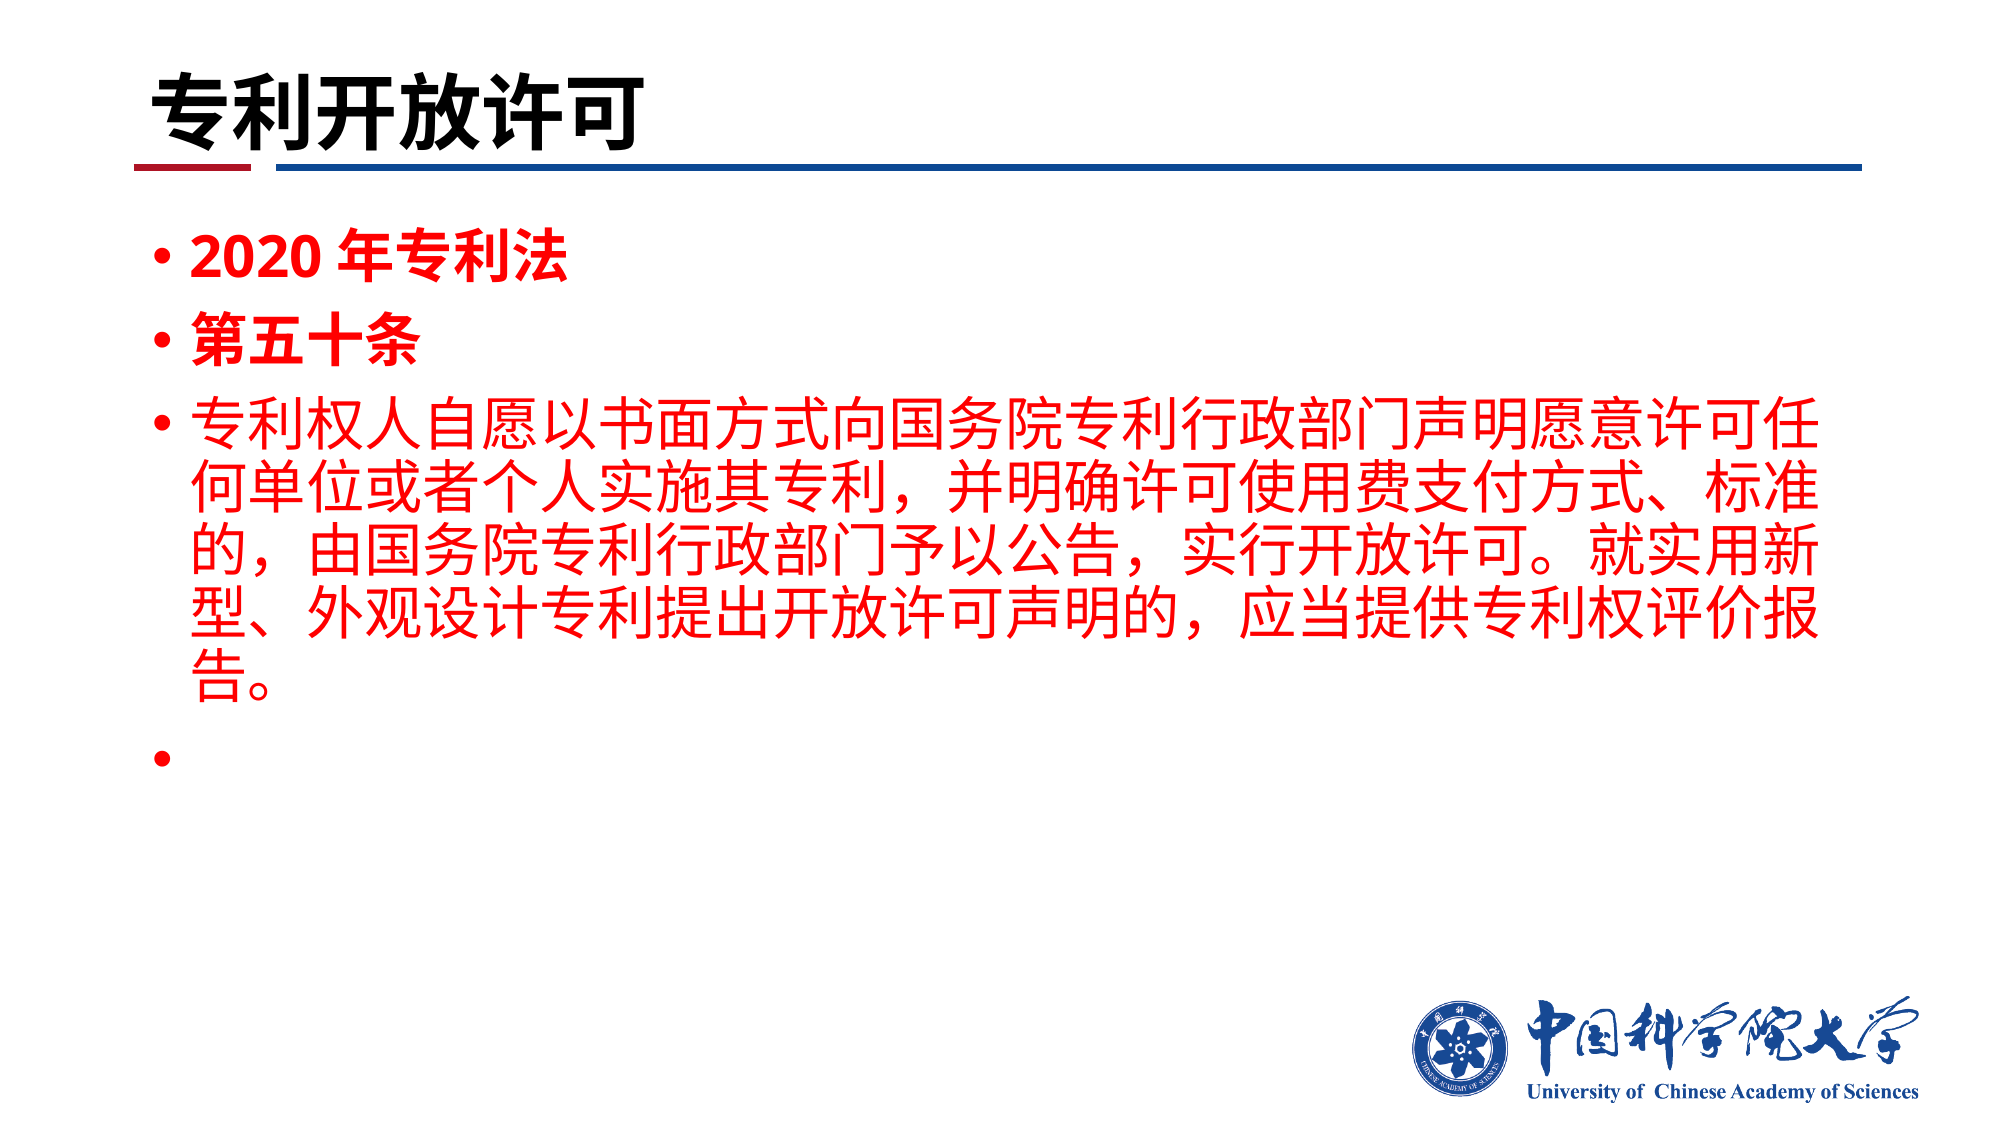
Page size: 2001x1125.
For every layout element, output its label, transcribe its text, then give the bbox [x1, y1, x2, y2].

picture [1412, 996, 1919, 1103]
list 2020年专利法 第五十条 专利权人自愿以书面方式向国务院专利行政部门声明愿意许可任何单位或者个人实施其专利，并明确许可使用费支付方式、标准的，由国务院专利行政部门予以公告，实行开放许可。就实用新型、外观设计专利提出开放许可声明的，应当提供专利权评价报告。 [137, 219, 1863, 1051]
title 专利开放许可 [133, 0, 1863, 168]
